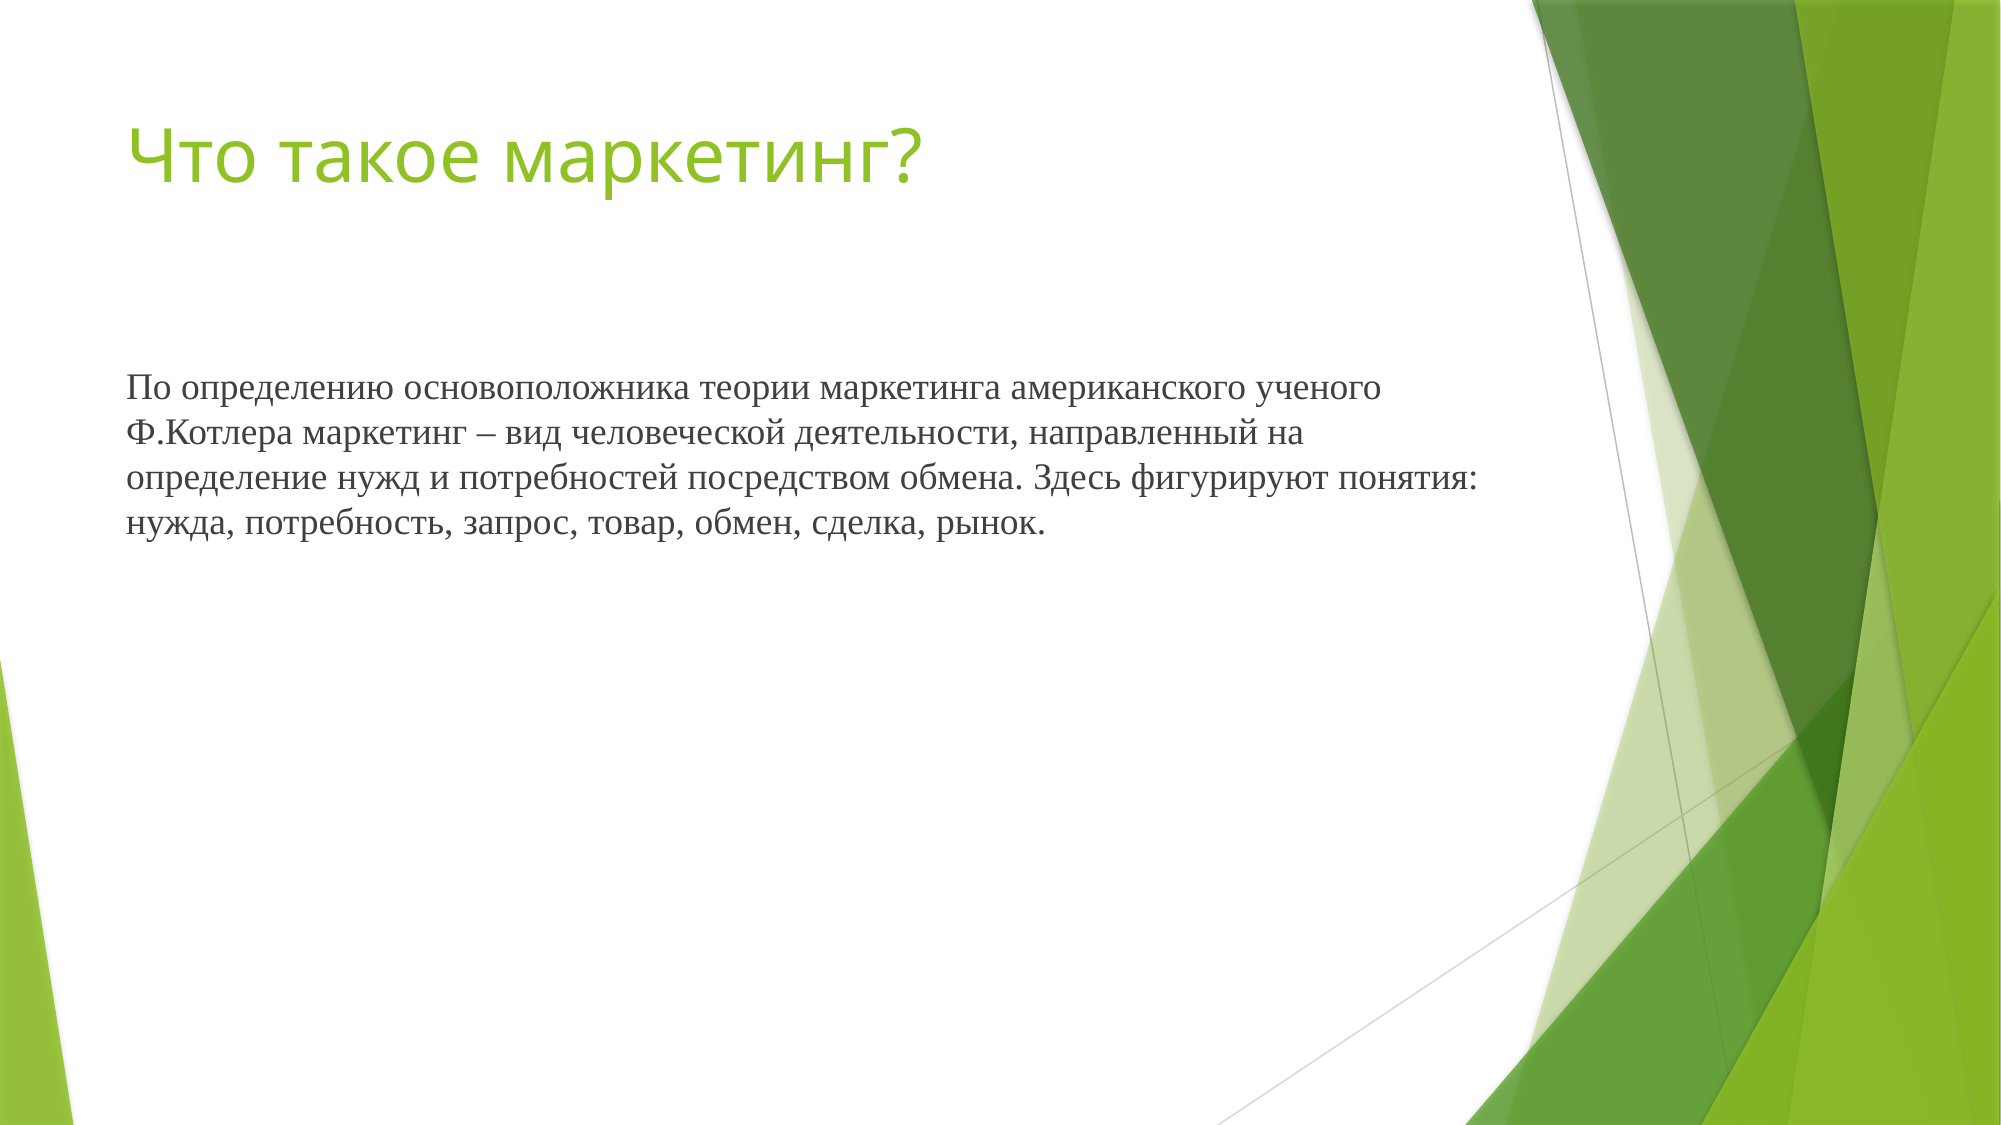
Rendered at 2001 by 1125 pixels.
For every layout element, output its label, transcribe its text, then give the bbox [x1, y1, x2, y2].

title Что такое маркетинг? [111, 99, 1522, 317]
list По определению основоположника теории маркетинга американского ученого Ф.Котлера маркетинг – вид человеческой деятельности, направленный на определение нужд и потребностей посредством обмена. Здесь фигурируют понятия: нужда, потребность, запрос, товар, обмен, сделка, рынок. [111, 354, 1522, 992]
